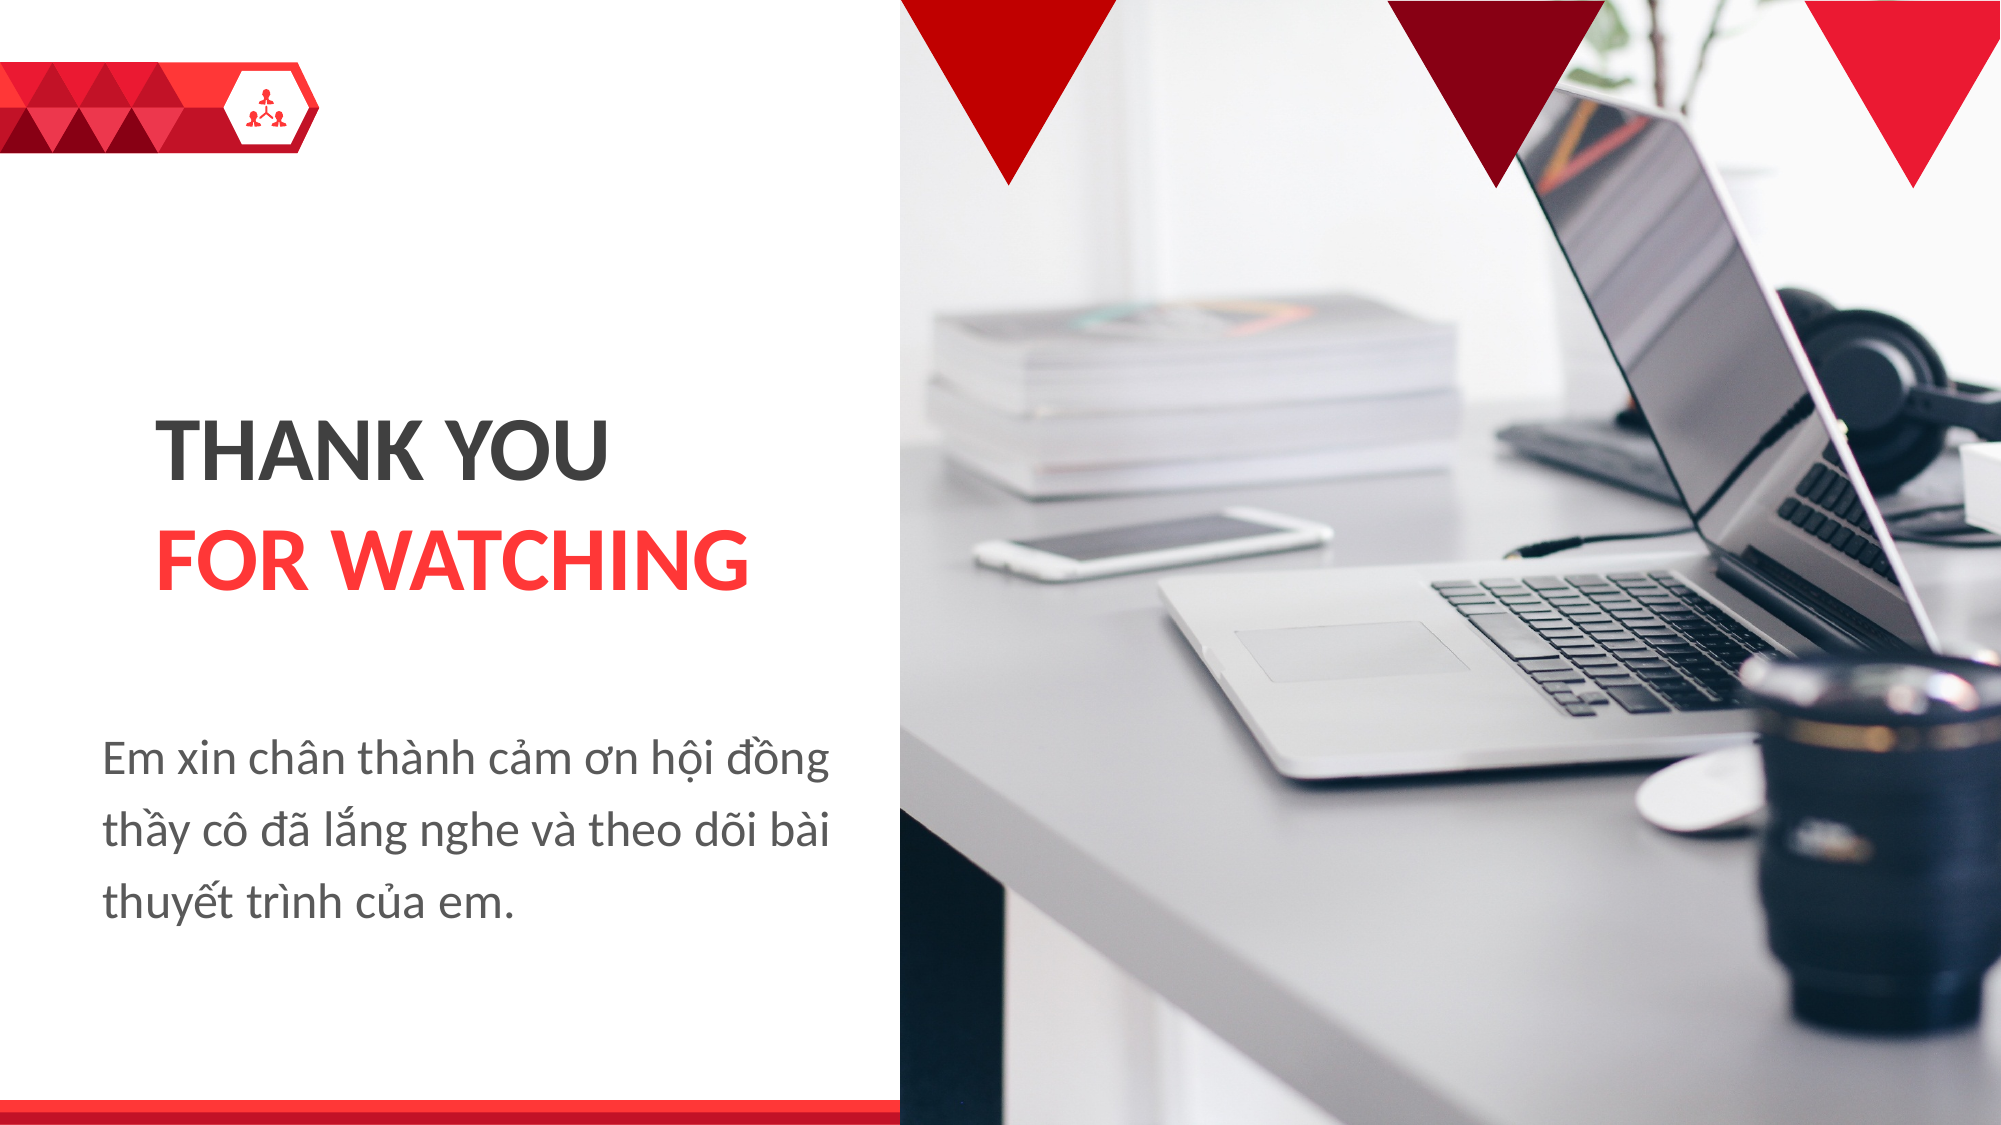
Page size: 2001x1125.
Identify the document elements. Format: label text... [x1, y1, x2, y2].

picture [899, 0, 2001, 1125]
text_box Em xin chân thành cảm ơn hội đồng thầy cô đã lắng nghe và theo dõi bài thuyết trình của em. [87, 704, 873, 936]
text_box THANK YOU FOR WATCHING [140, 381, 894, 617]
